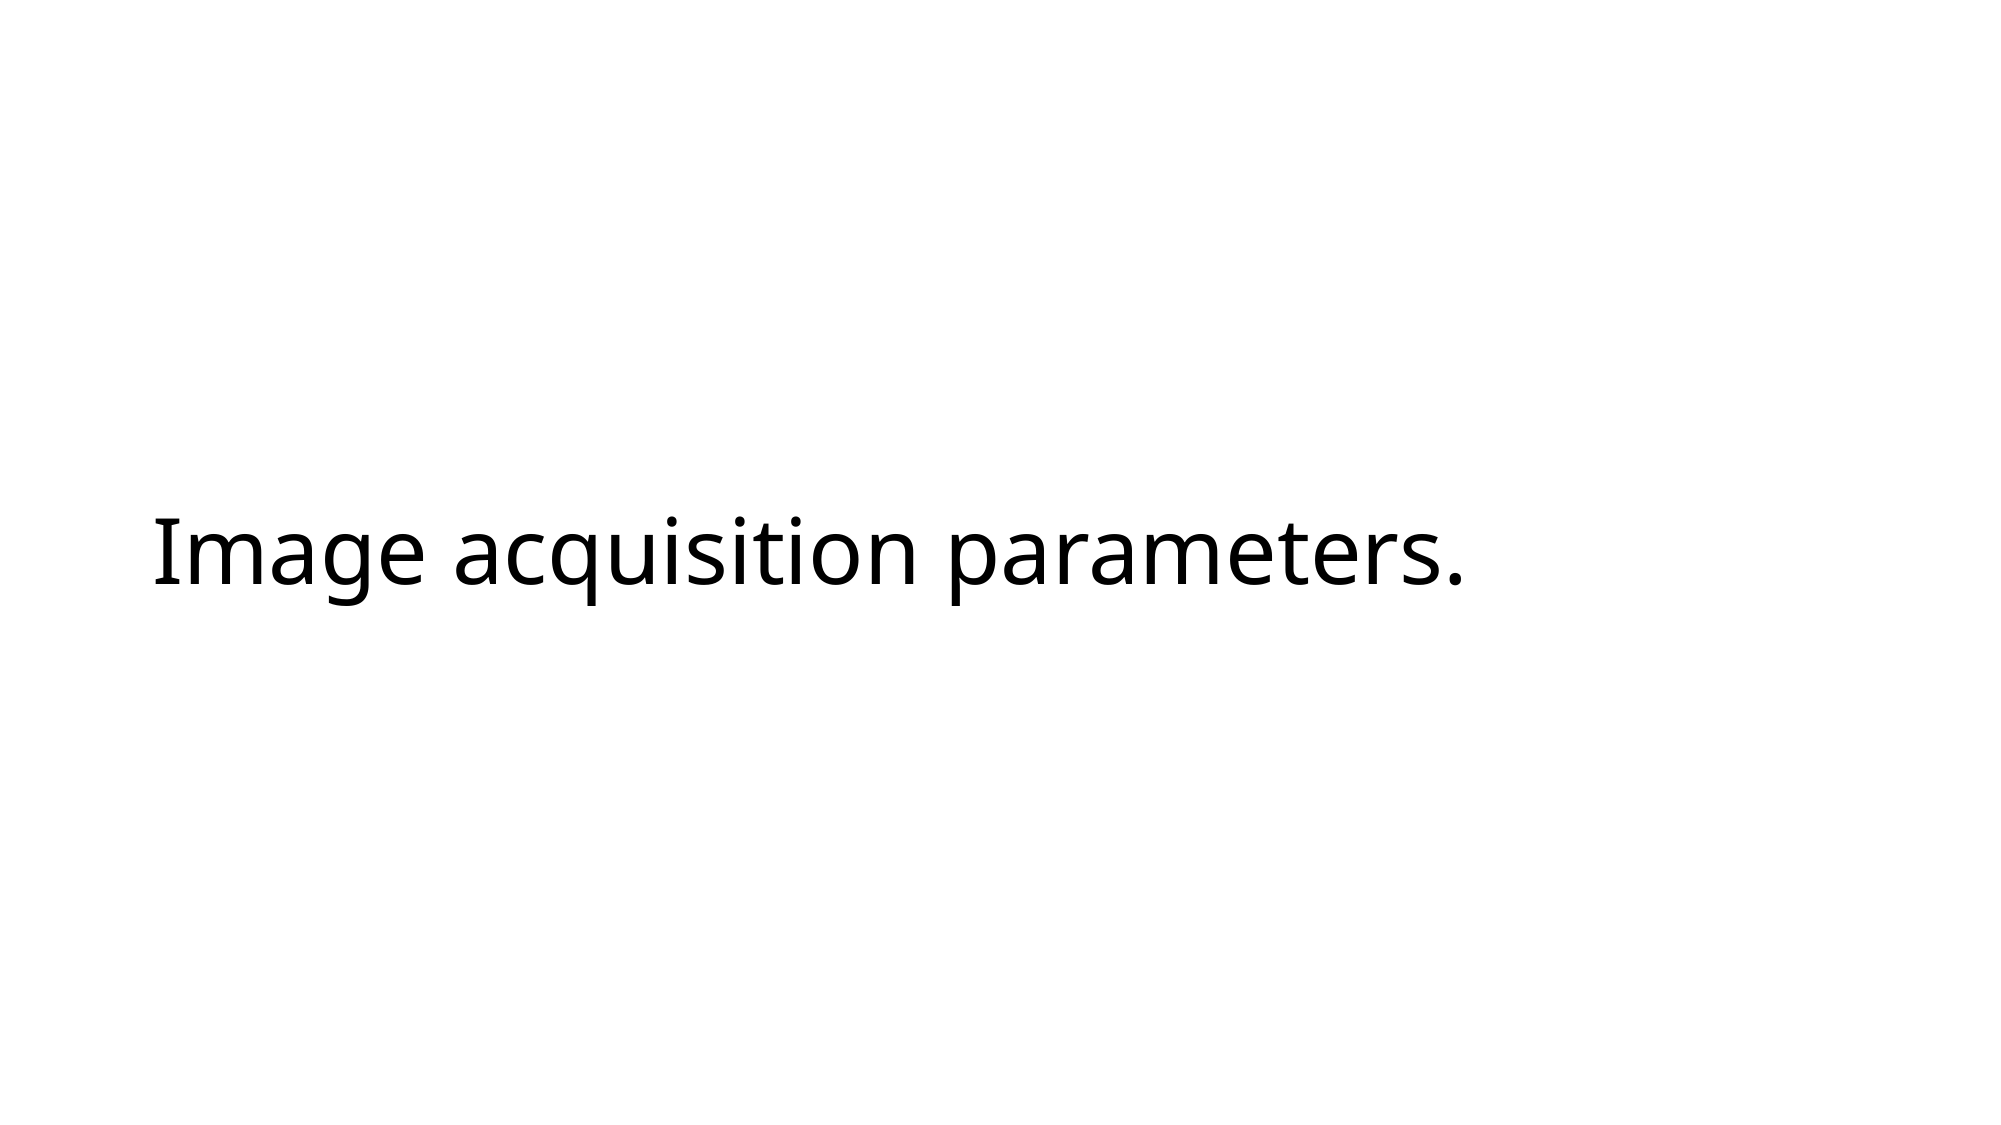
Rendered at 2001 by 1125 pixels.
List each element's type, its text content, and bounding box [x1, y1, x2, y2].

title Image acquisition parameters. [137, 446, 1863, 664]
